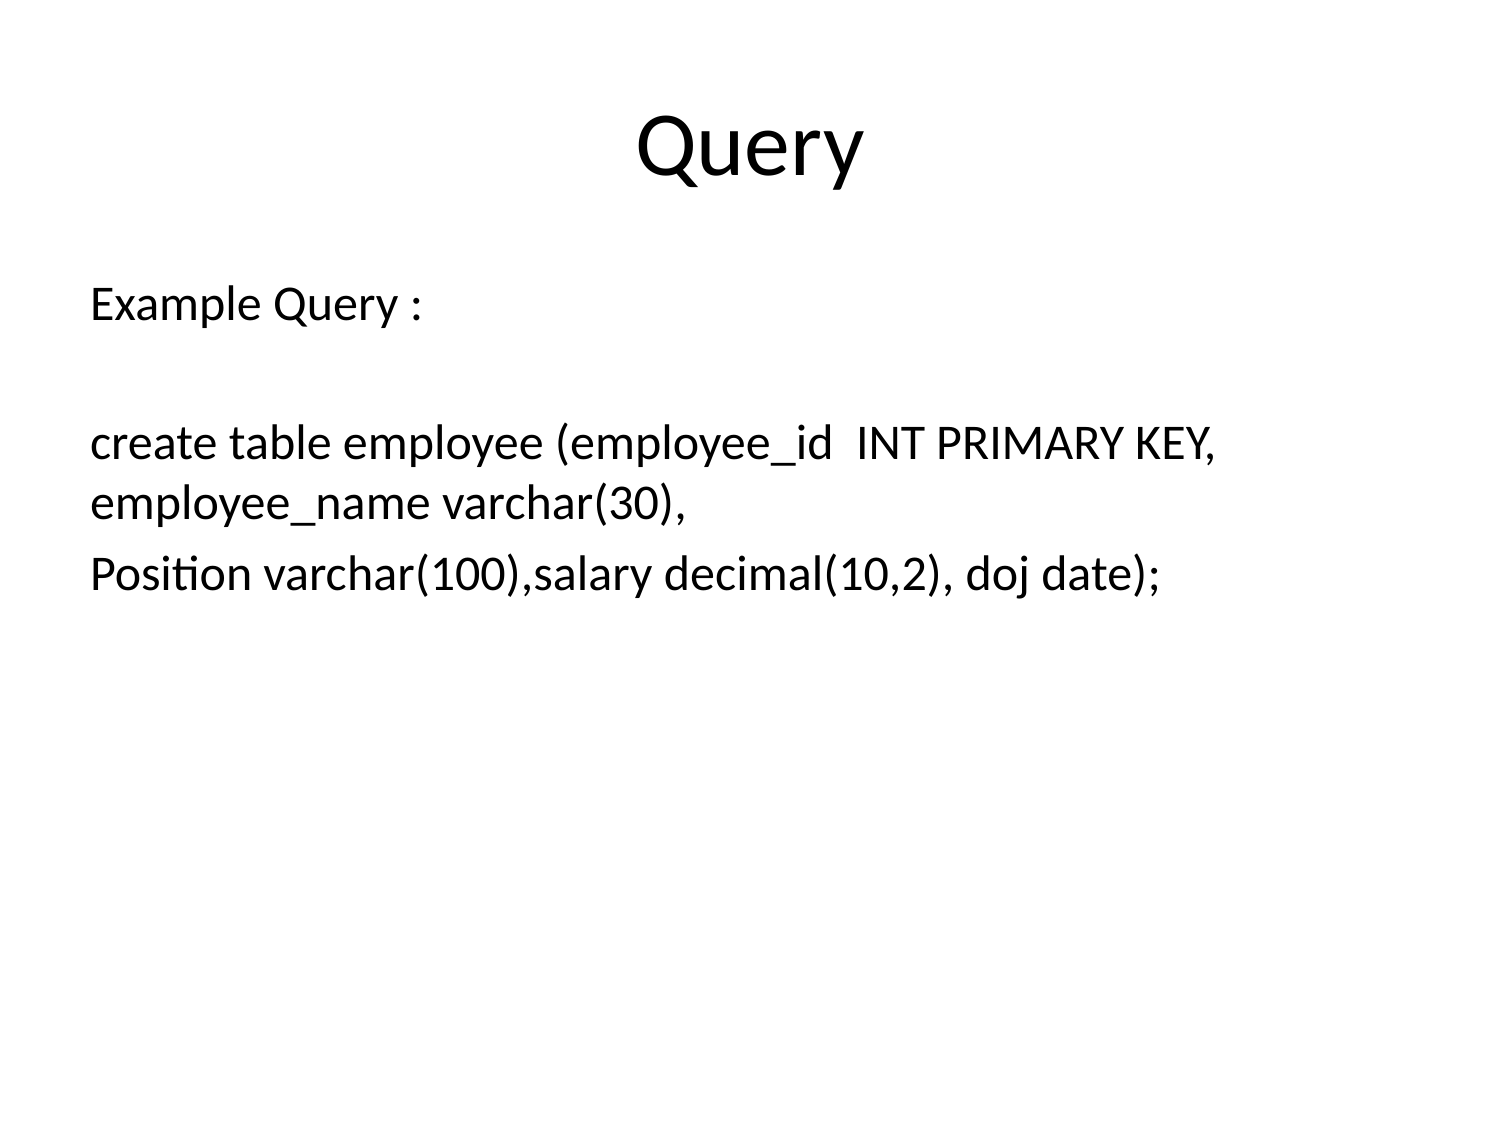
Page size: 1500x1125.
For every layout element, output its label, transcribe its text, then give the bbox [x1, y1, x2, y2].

title Query [75, 45, 1425, 233]
list Example Query : create table employee (employee_id INT PRIMARY KEY, employee_name varchar(30), Position varchar(100),salary decimal(10,2), doj date); [75, 262, 1425, 1005]
